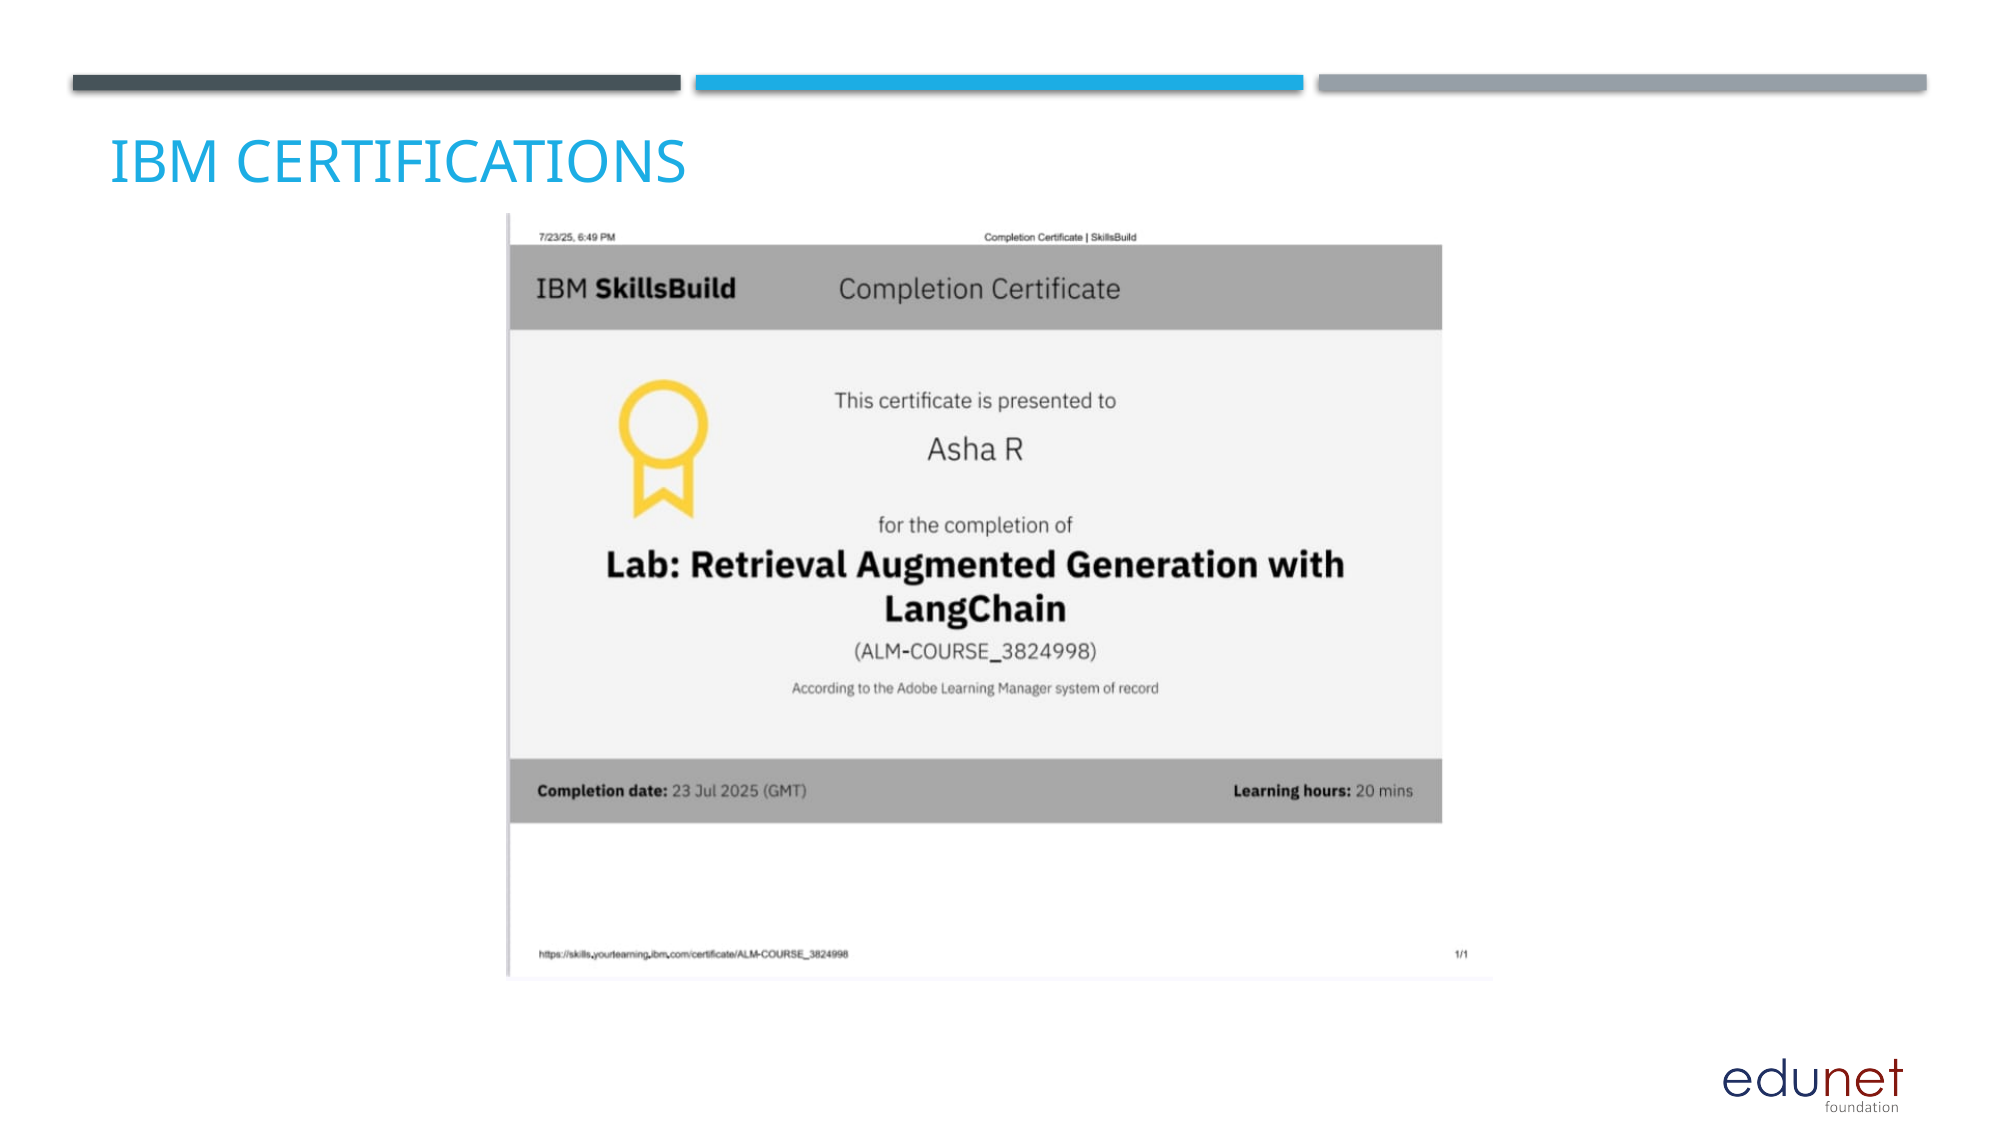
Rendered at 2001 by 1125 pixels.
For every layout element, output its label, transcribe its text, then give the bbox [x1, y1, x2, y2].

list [506, 212, 1494, 981]
title IBM Certifications [95, 115, 1905, 203]
picture [1719, 1056, 1905, 1116]
